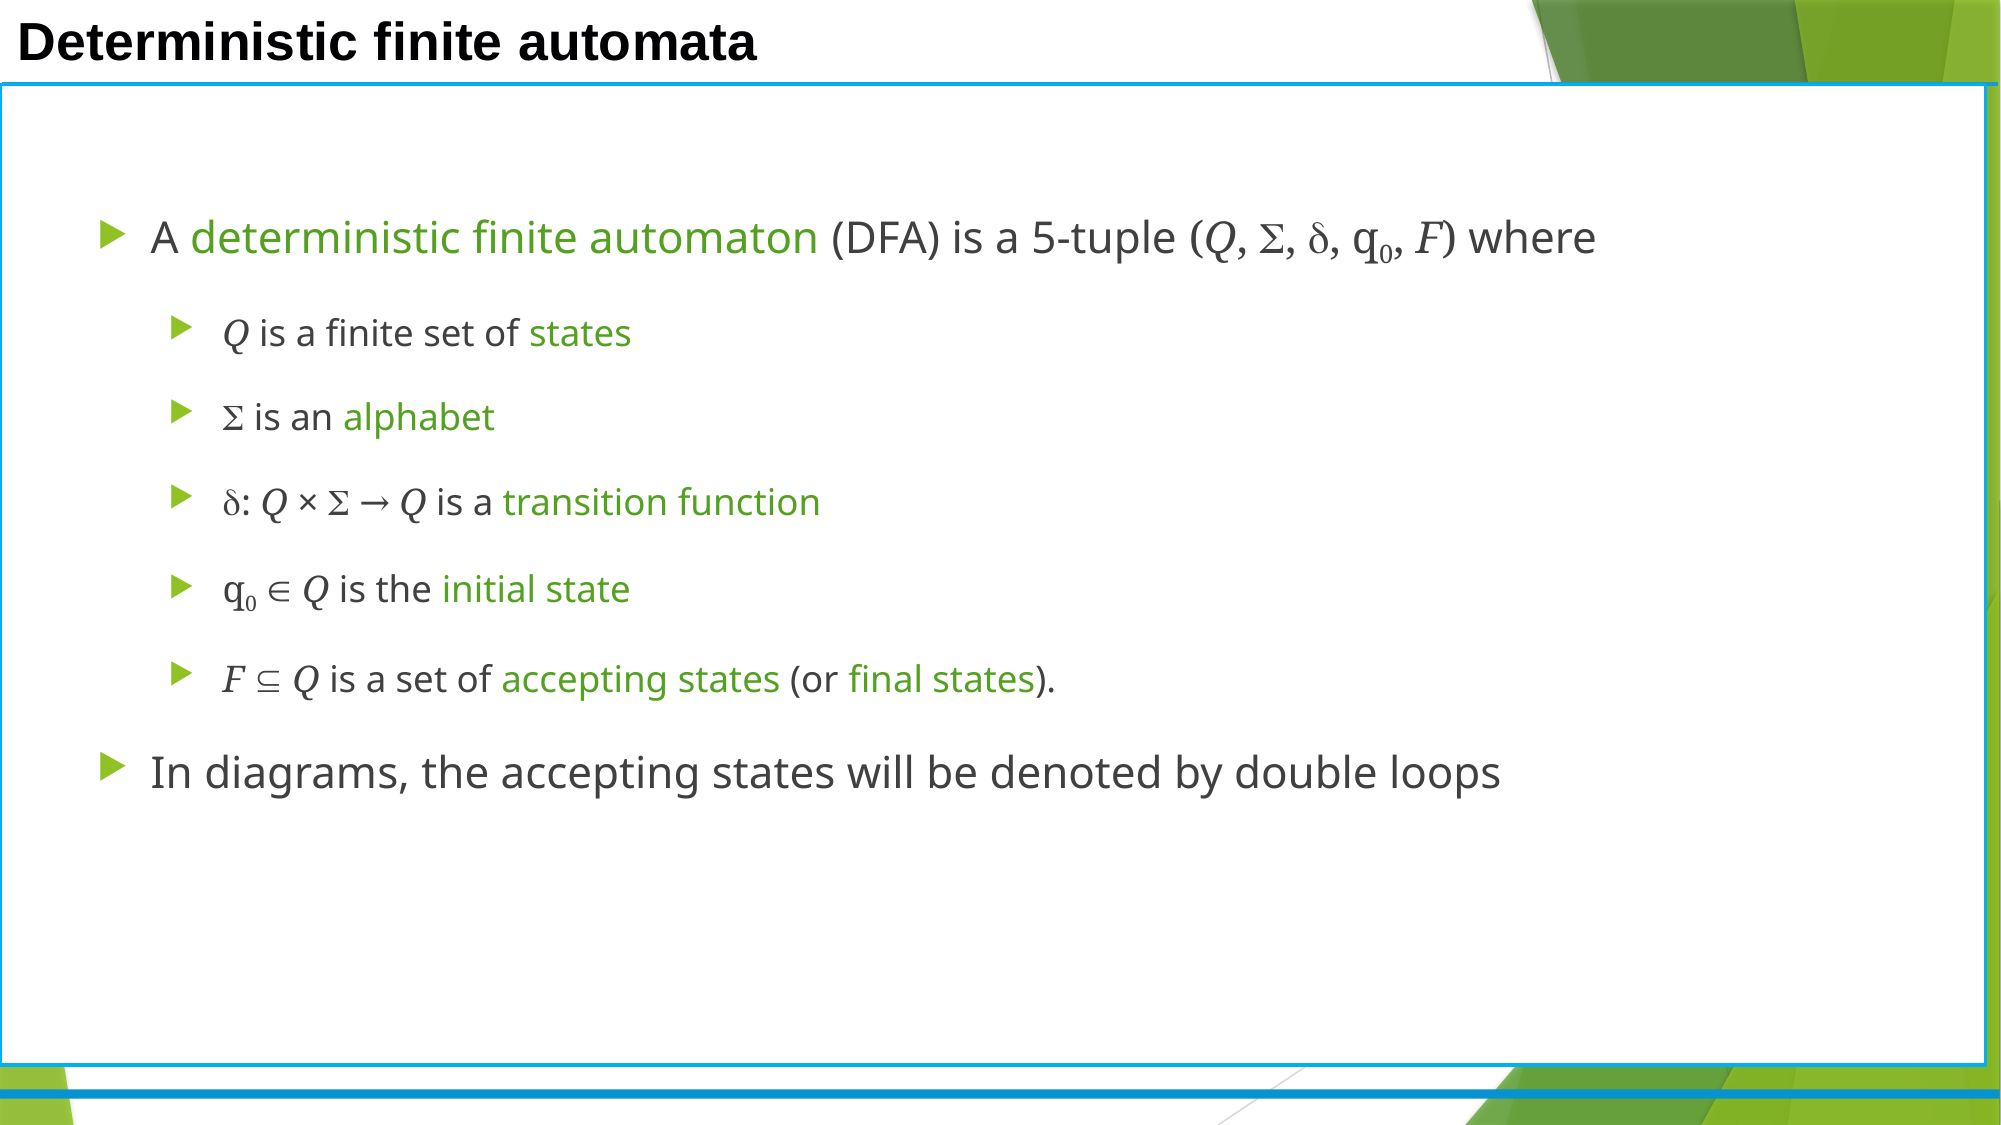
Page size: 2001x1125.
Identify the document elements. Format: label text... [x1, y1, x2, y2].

text_box [0, 1089, 2000, 1099]
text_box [0, 83, 1987, 1066]
text_box Deterministic finite automata [14, 7, 1198, 72]
